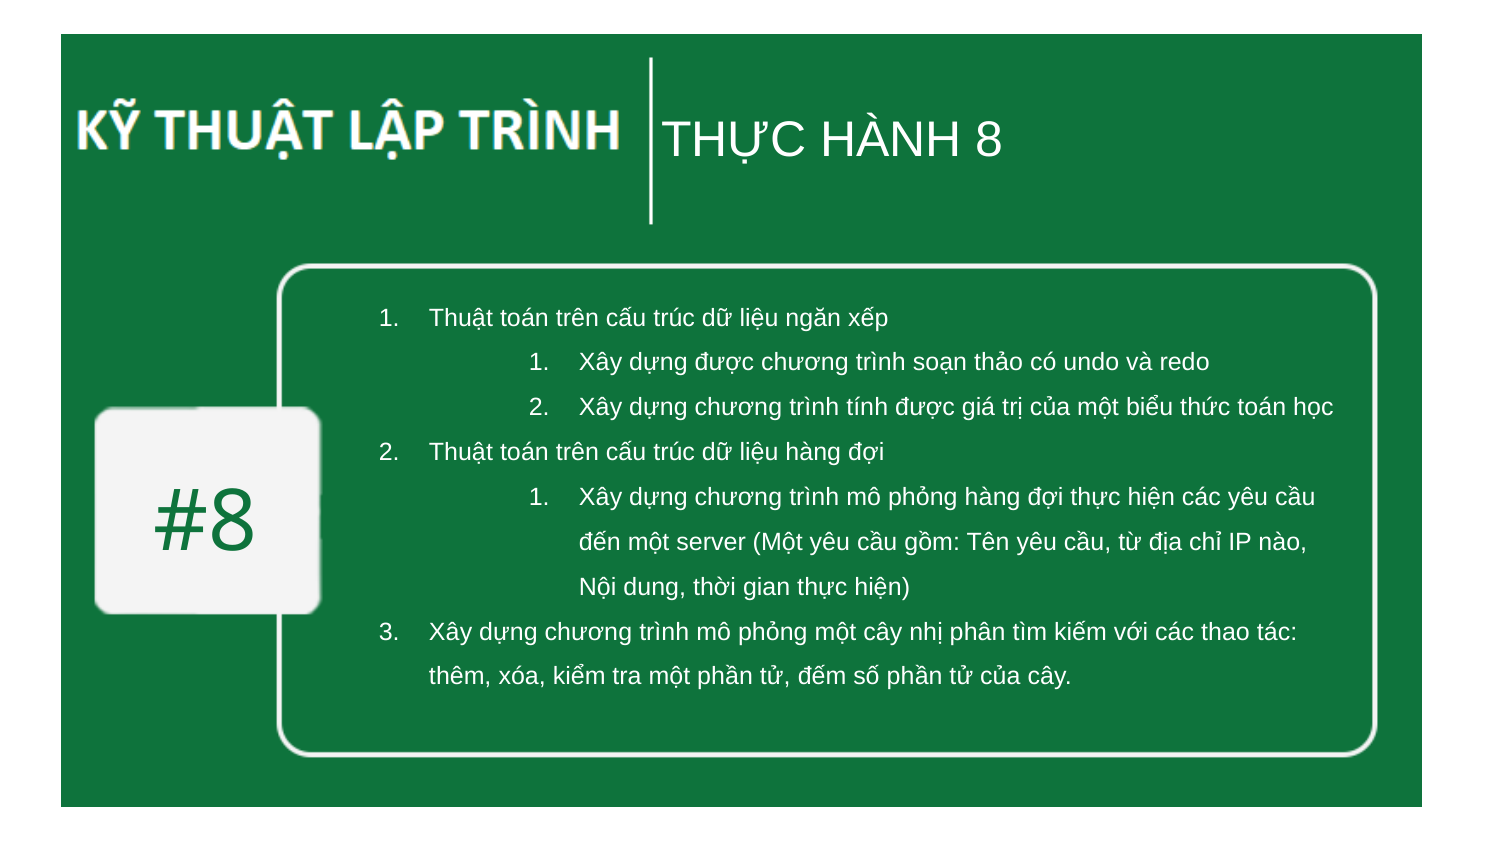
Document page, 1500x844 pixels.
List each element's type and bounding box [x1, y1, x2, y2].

picture [61, 34, 1422, 807]
